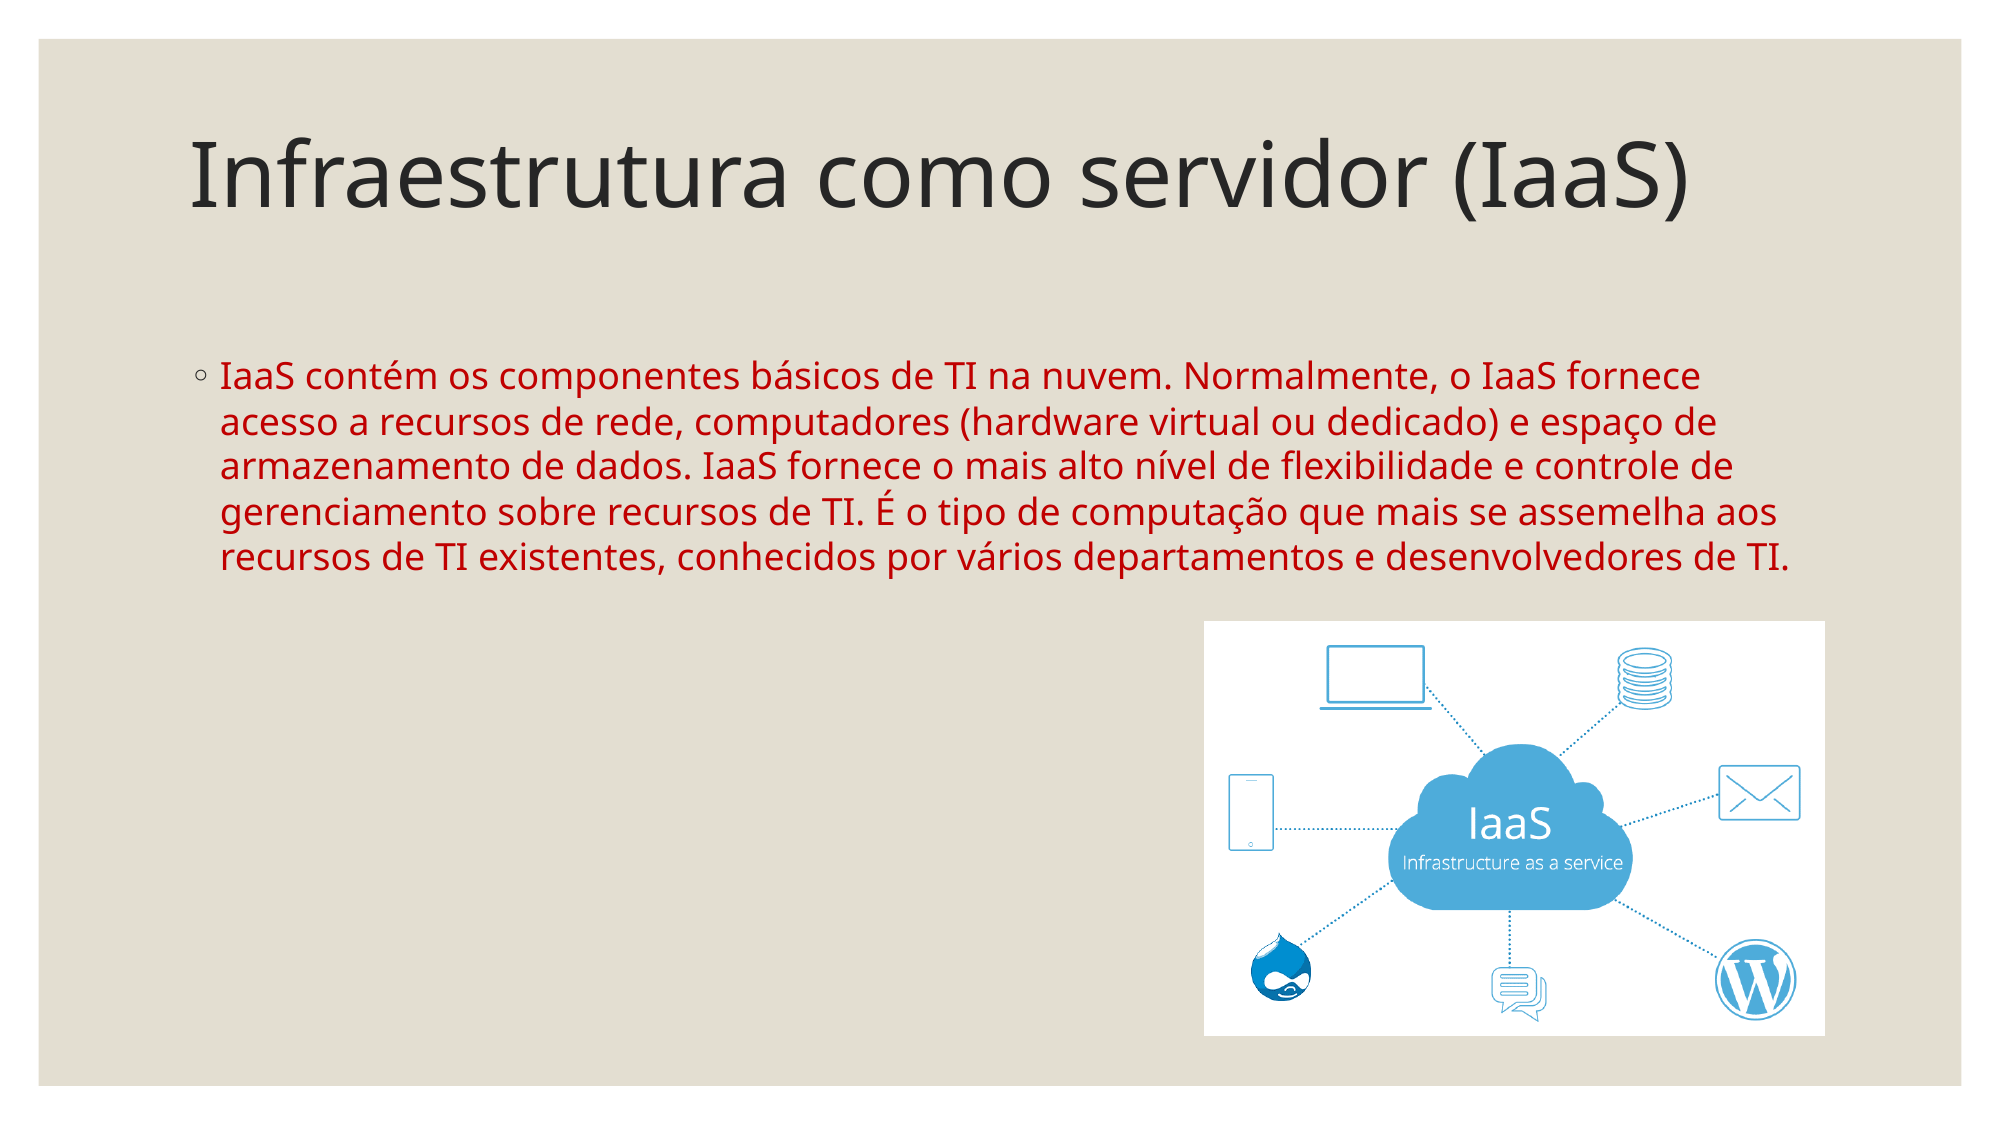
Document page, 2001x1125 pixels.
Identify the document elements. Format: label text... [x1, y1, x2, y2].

list IaaS contém os componentes básicos de TI na nuvem. Normalmente, o IaaS fornece acesso a recursos de rede, computadores (hardware virtual ou dedicado) e espaço de armazenamento de dados. IaaS fornece o mais alto nível de flexibilidade e controle de gerenciamento sobre recursos de TI. É o tipo de computação que mais se assemelha aos recursos de TI existentes, conhecidos por vários departamentos e desenvolvedores de TI. [174, 345, 1825, 990]
title Infraestrutura como servidor (IaaS) [174, 120, 1825, 345]
picture [1204, 621, 1825, 1036]
